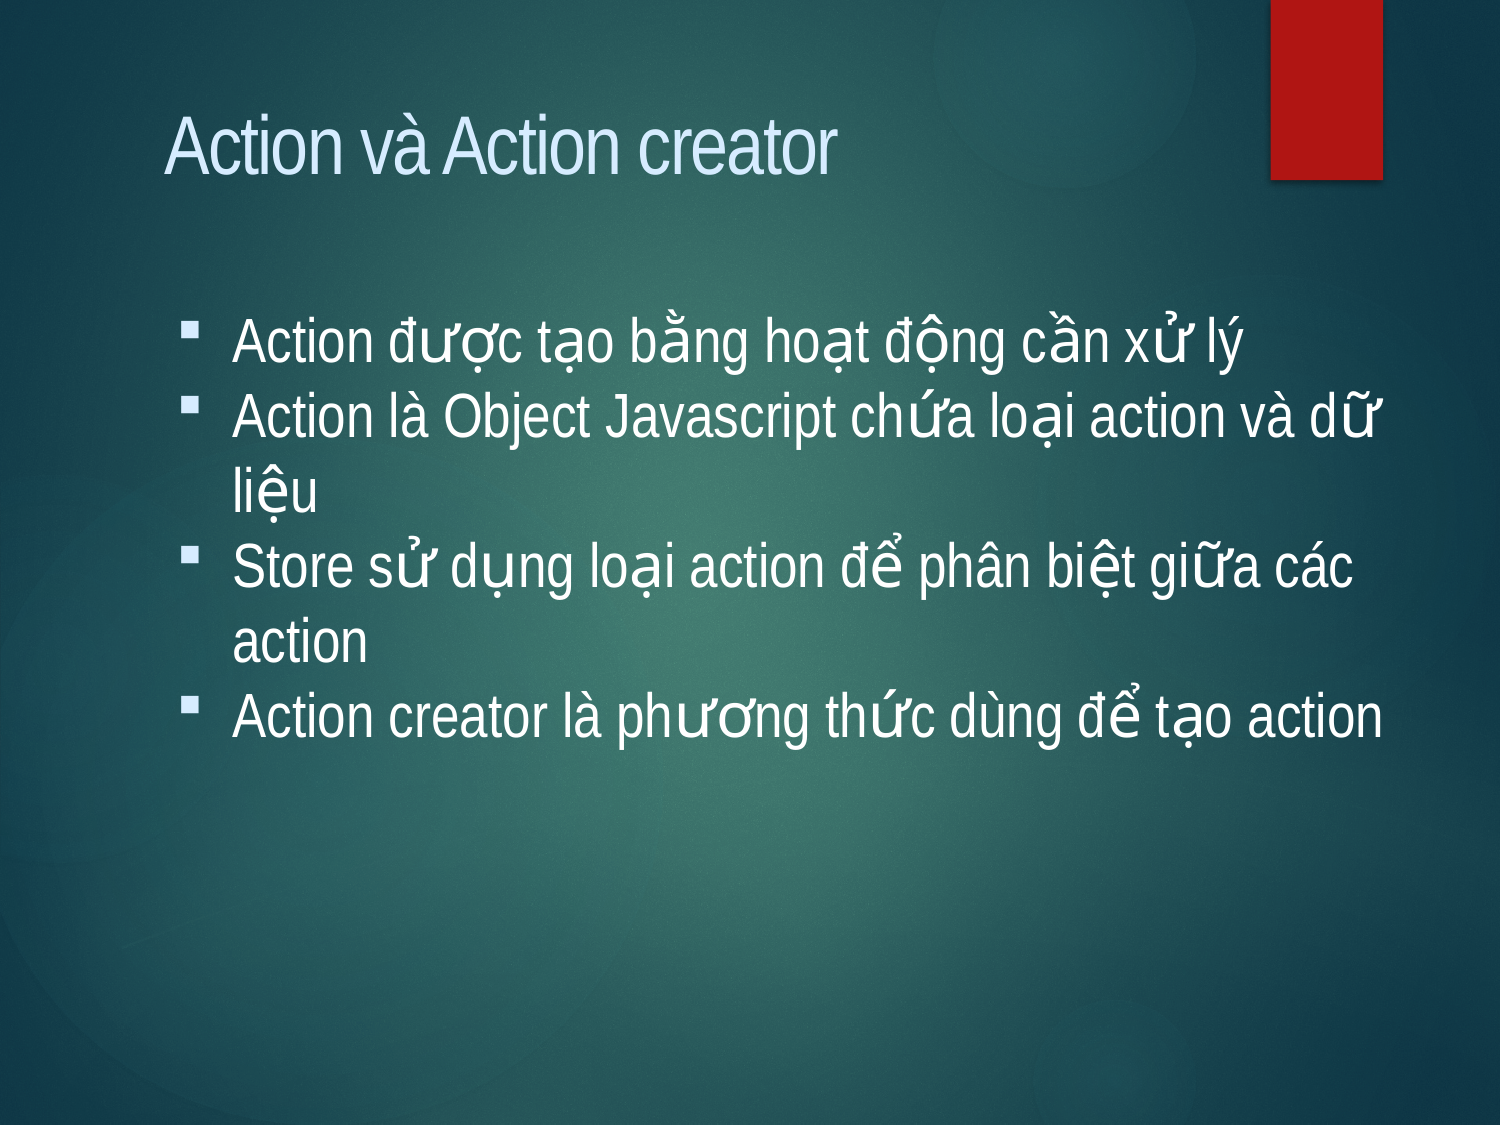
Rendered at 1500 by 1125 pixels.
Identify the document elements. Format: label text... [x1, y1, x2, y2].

text_box Action và Action creator [150, 83, 1425, 234]
text_box Action được tạo bằng hoạt động cần xử lý Action là Object Javascript chứa loại action và dữ liệu Store sử dụng loại action để phân biệt giữa các action Action creator là phương thức dùng để tạo action [150, 292, 1425, 1043]
